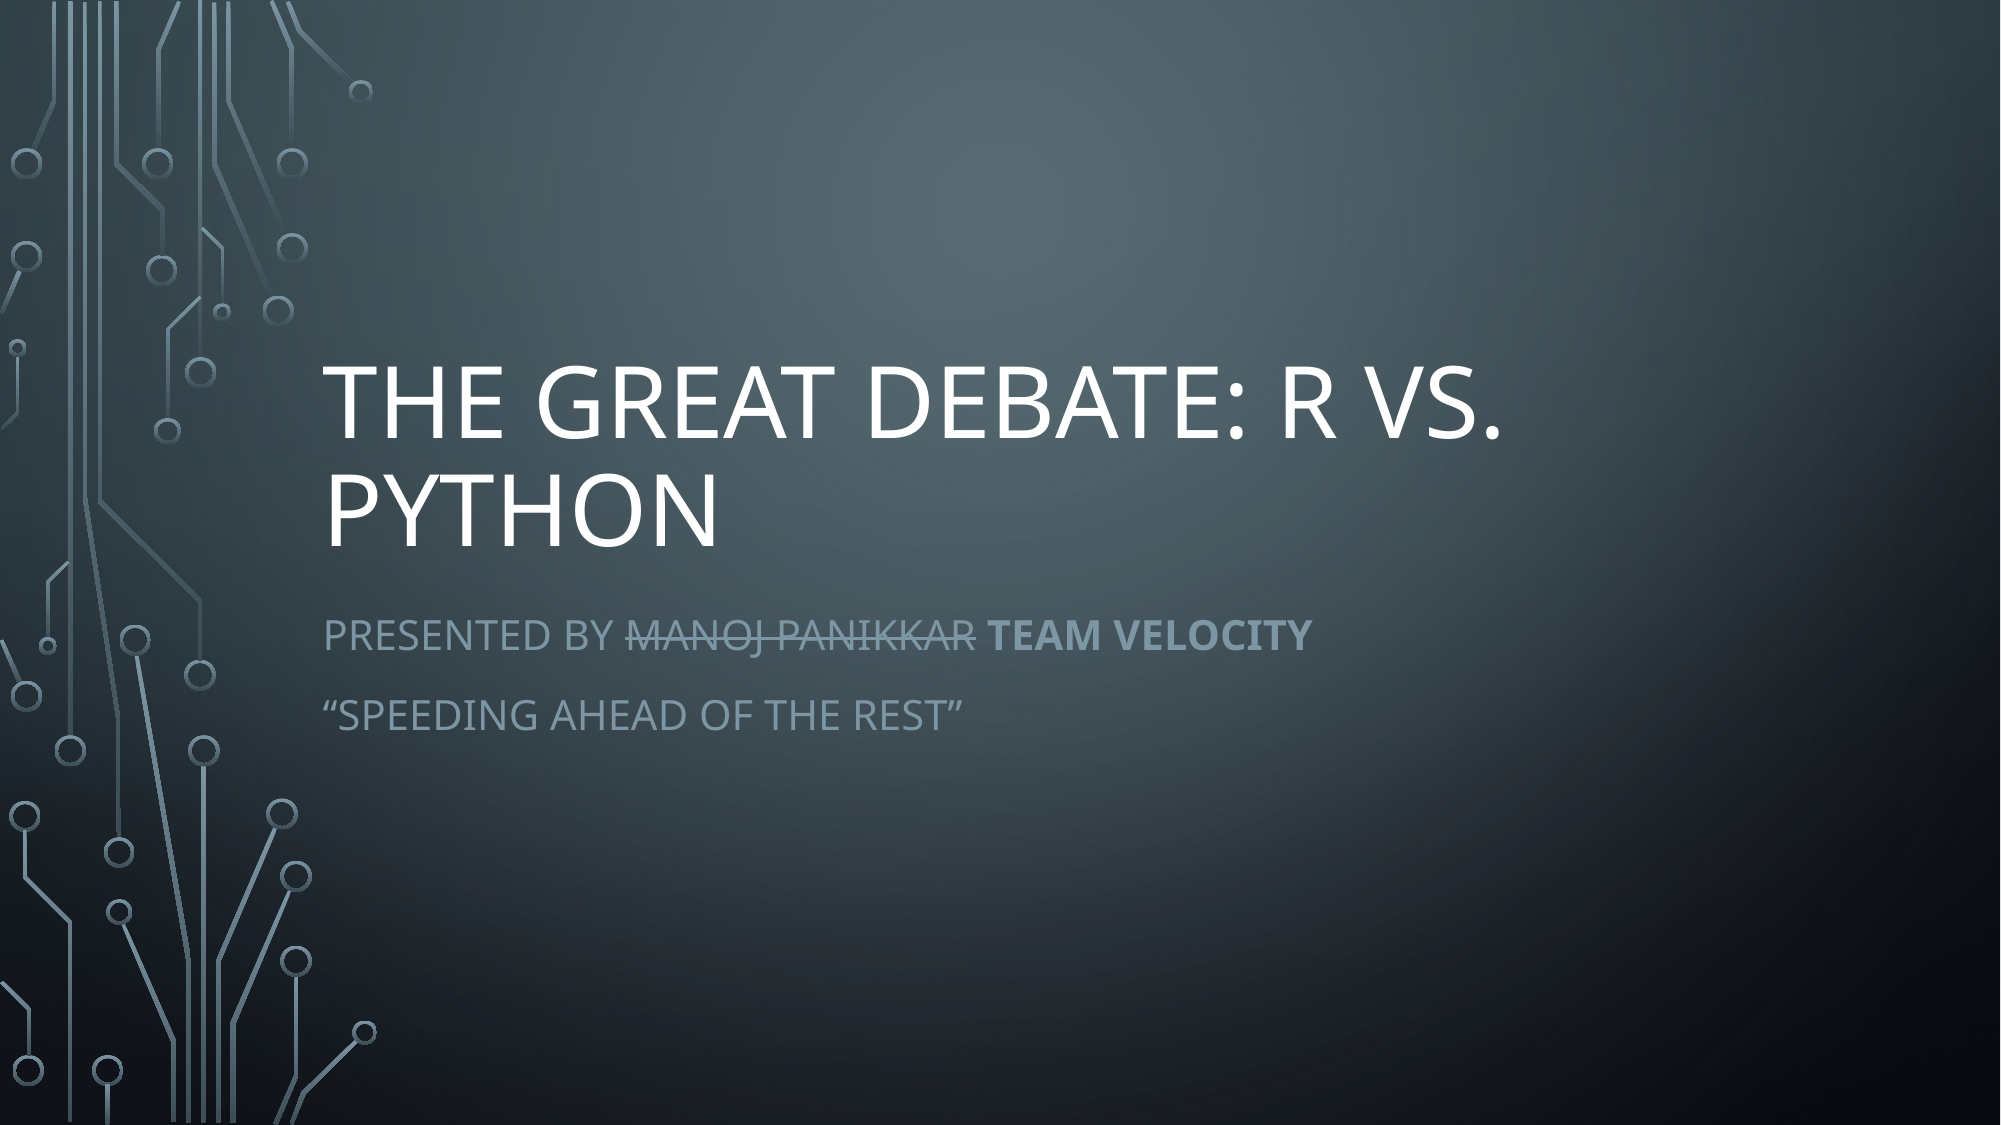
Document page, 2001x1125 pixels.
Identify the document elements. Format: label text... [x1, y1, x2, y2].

title The Great Debate: R vs. Python [307, 184, 1750, 576]
subtitle Presented by Manoj Panikkar TEAM VELOCITY “Speeding ahead of the rest” [307, 590, 1750, 863]
